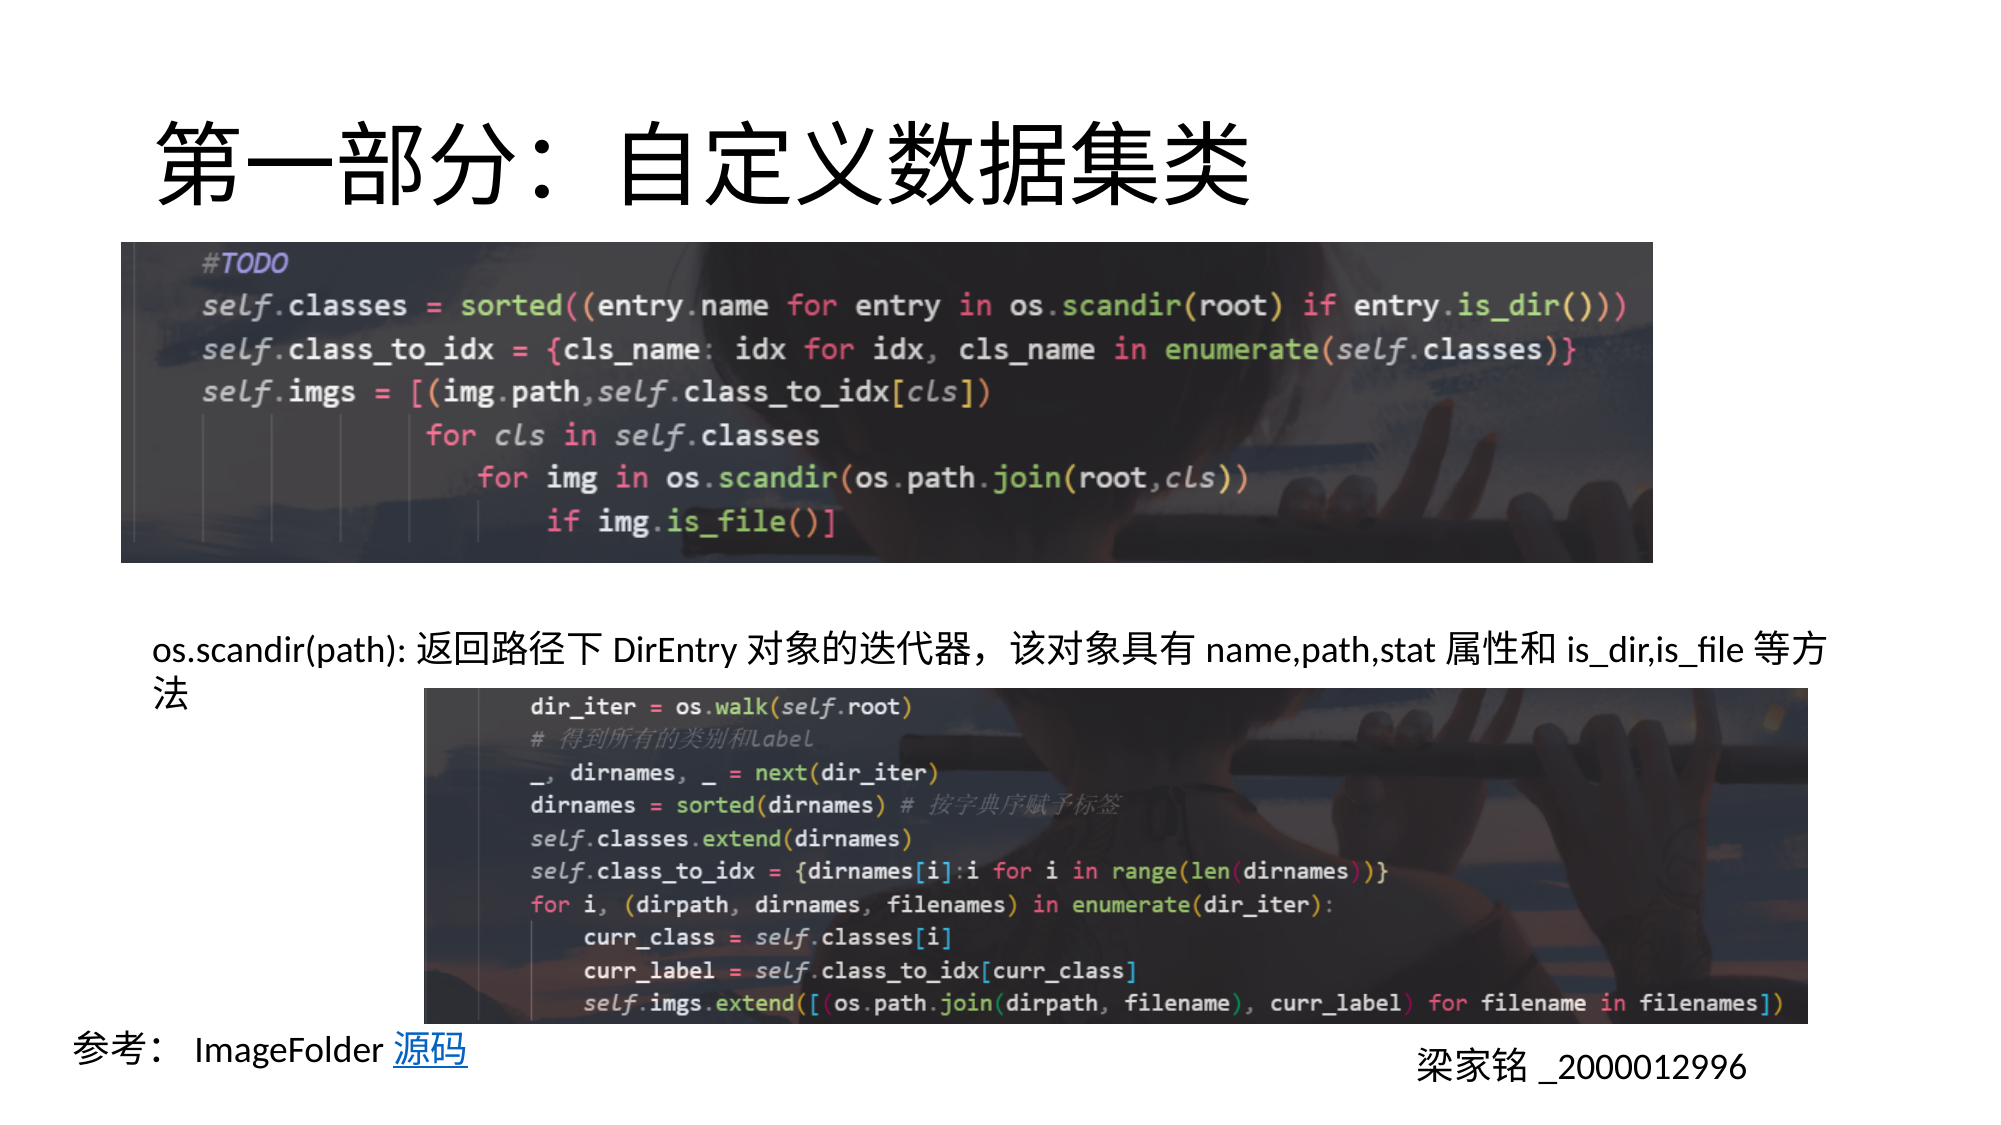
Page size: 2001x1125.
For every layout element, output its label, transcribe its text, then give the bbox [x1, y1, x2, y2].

picture [121, 242, 1653, 563]
text_box 参考：ImageFolder源码 [58, 1017, 710, 1087]
text_box os.scandir(path):返回路径下DirEntry对象的迭代器，该对象具有name,path,stat属性和is_dir,is_file等方法 [137, 617, 1863, 723]
picture [424, 688, 1808, 1024]
text_box 梁家铭_2000012996 [1402, 1034, 2000, 1095]
title 第一部分：自定义数据集类 [137, 59, 1863, 278]
